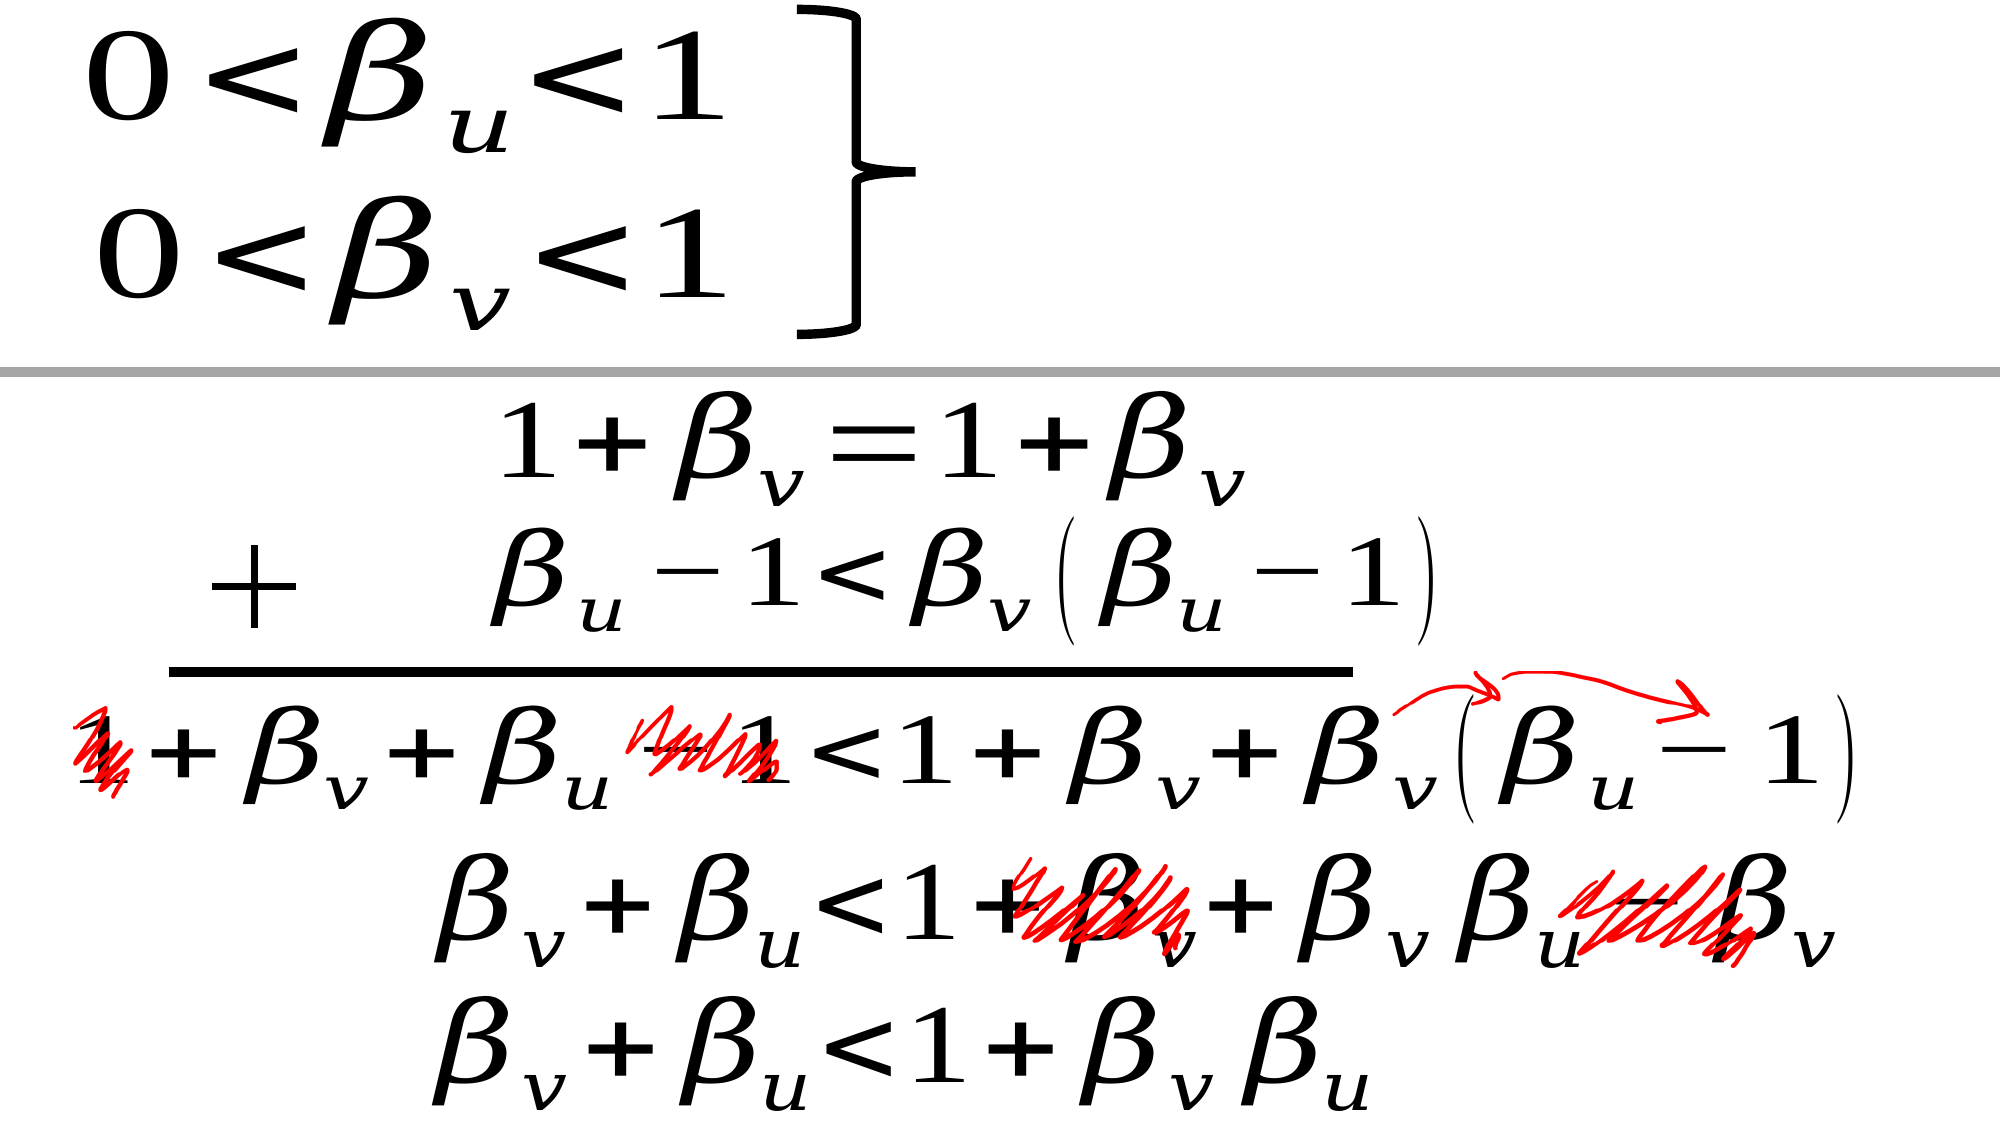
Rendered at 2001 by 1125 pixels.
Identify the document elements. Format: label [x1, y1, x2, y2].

picture [73, 671, 1765, 977]
text_box [168, 531, 1354, 672]
text_box [796, 8, 916, 335]
